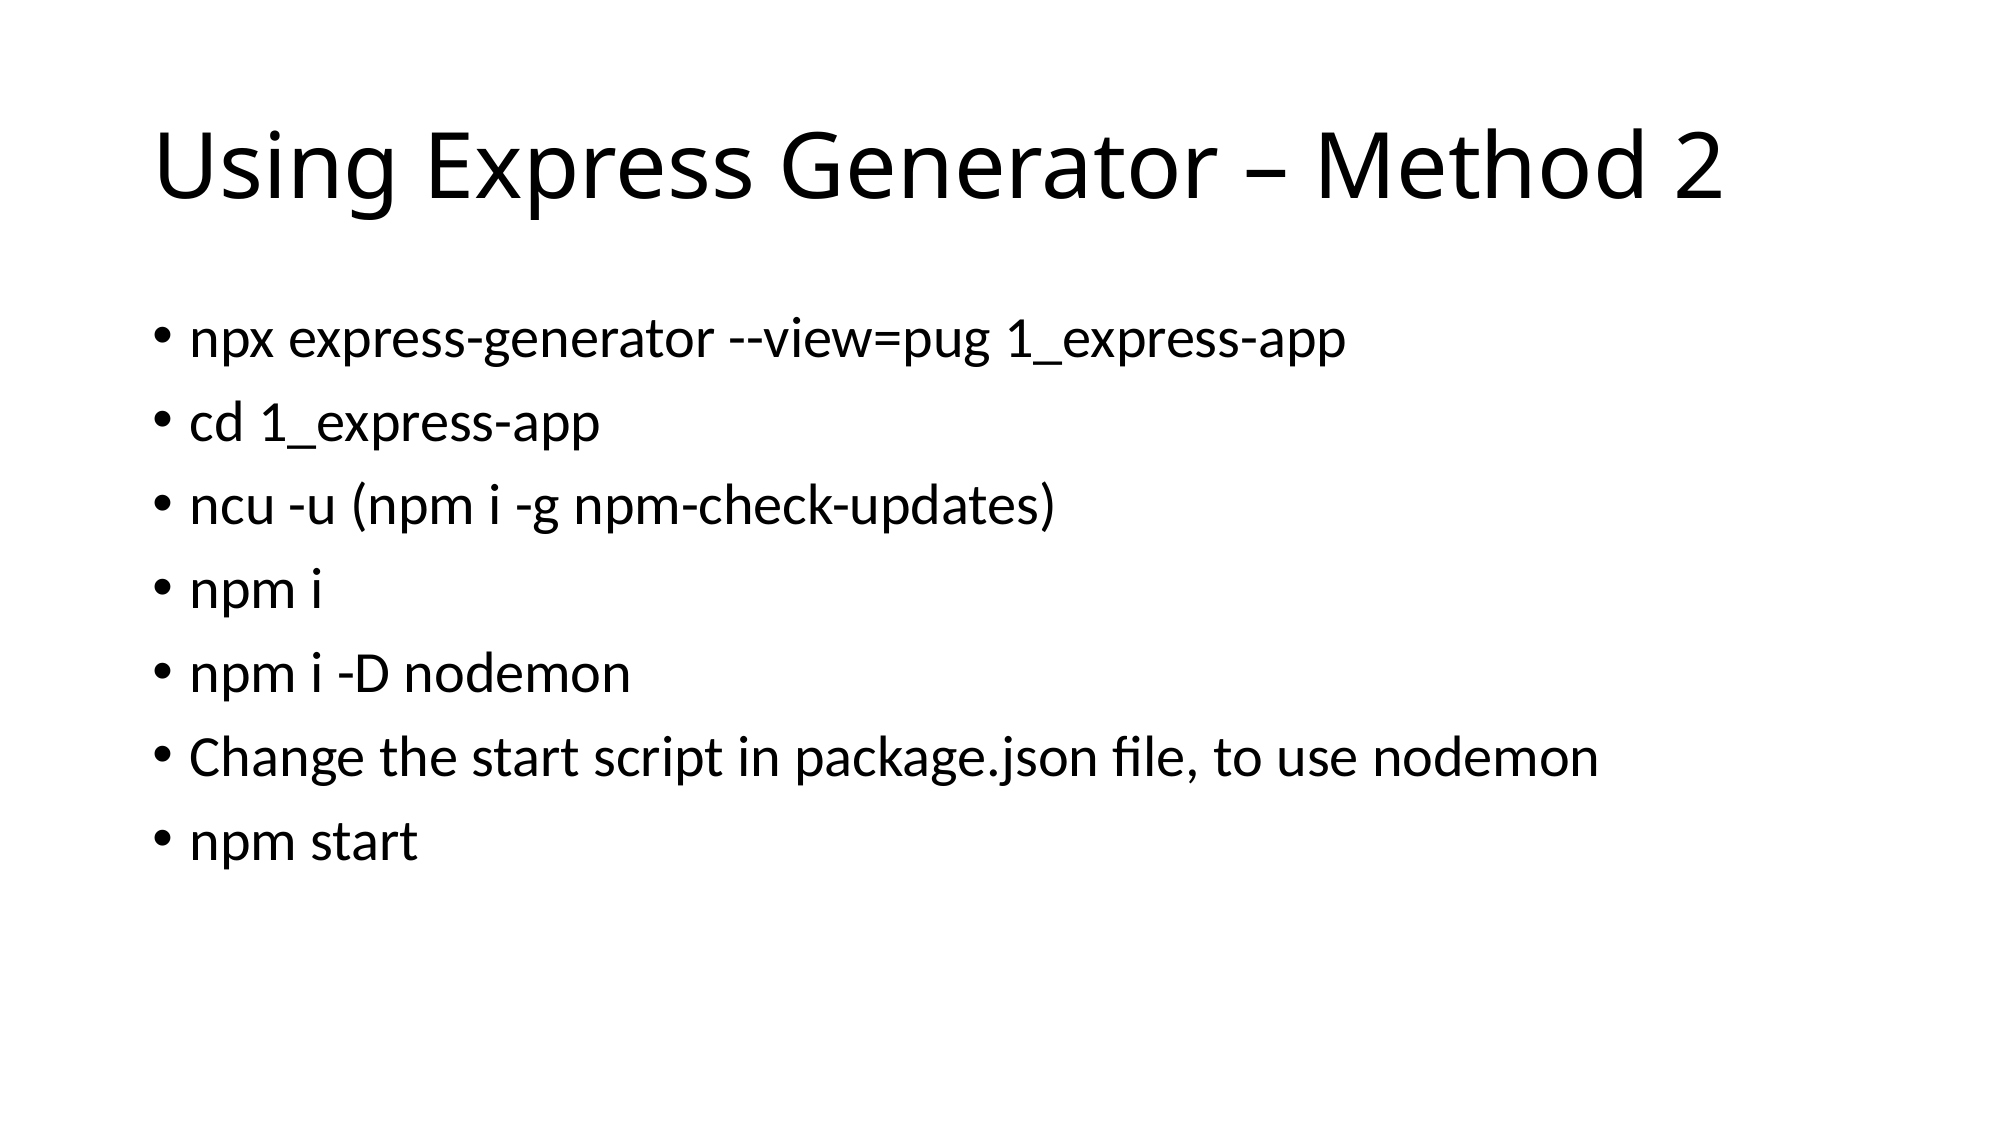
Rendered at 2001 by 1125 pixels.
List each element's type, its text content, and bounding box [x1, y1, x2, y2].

list npx express-generator --view=pug 1_express-app cd 1_express-app ncu -u (npm i -g npm-check-updates) npm i npm i -D nodemon Change the start script in package.json file, to use nodemon npm start [137, 299, 1863, 1014]
title Using Express Generator – Method 2 [137, 59, 1863, 278]
